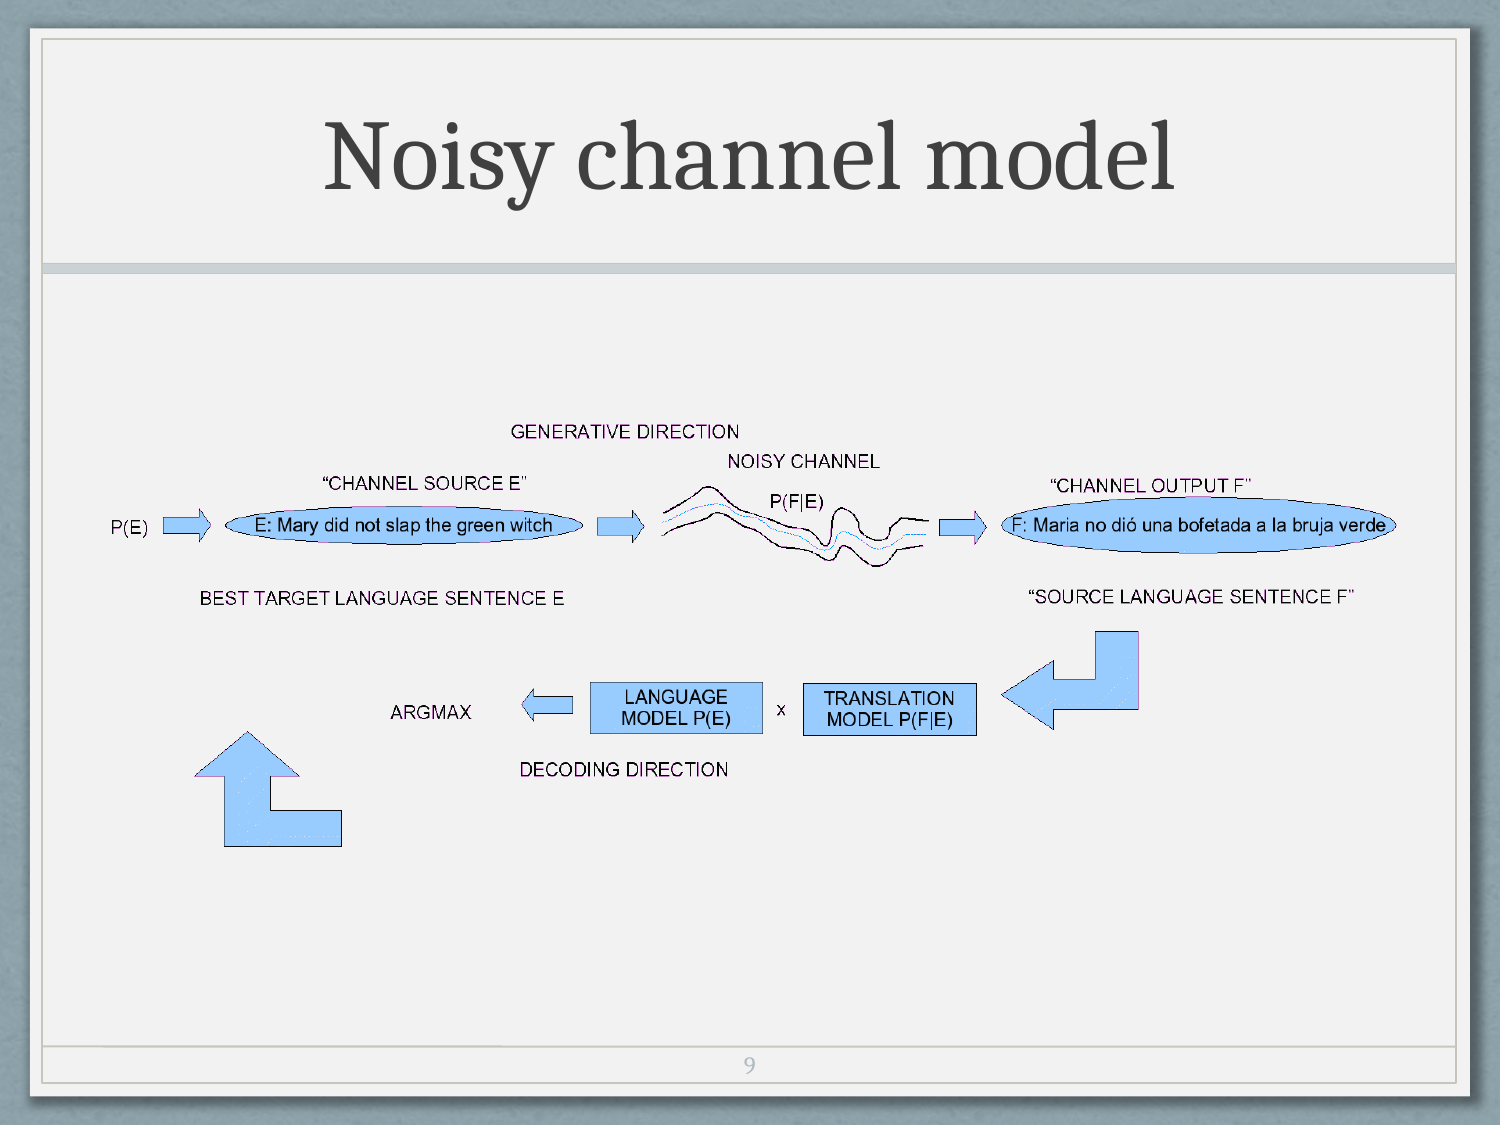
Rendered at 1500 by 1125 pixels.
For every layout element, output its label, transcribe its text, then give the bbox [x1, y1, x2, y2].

title Noisy channel model [147, 40, 1353, 260]
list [103, 417, 1397, 849]
slide_number 8 [687, 1042, 813, 1088]
